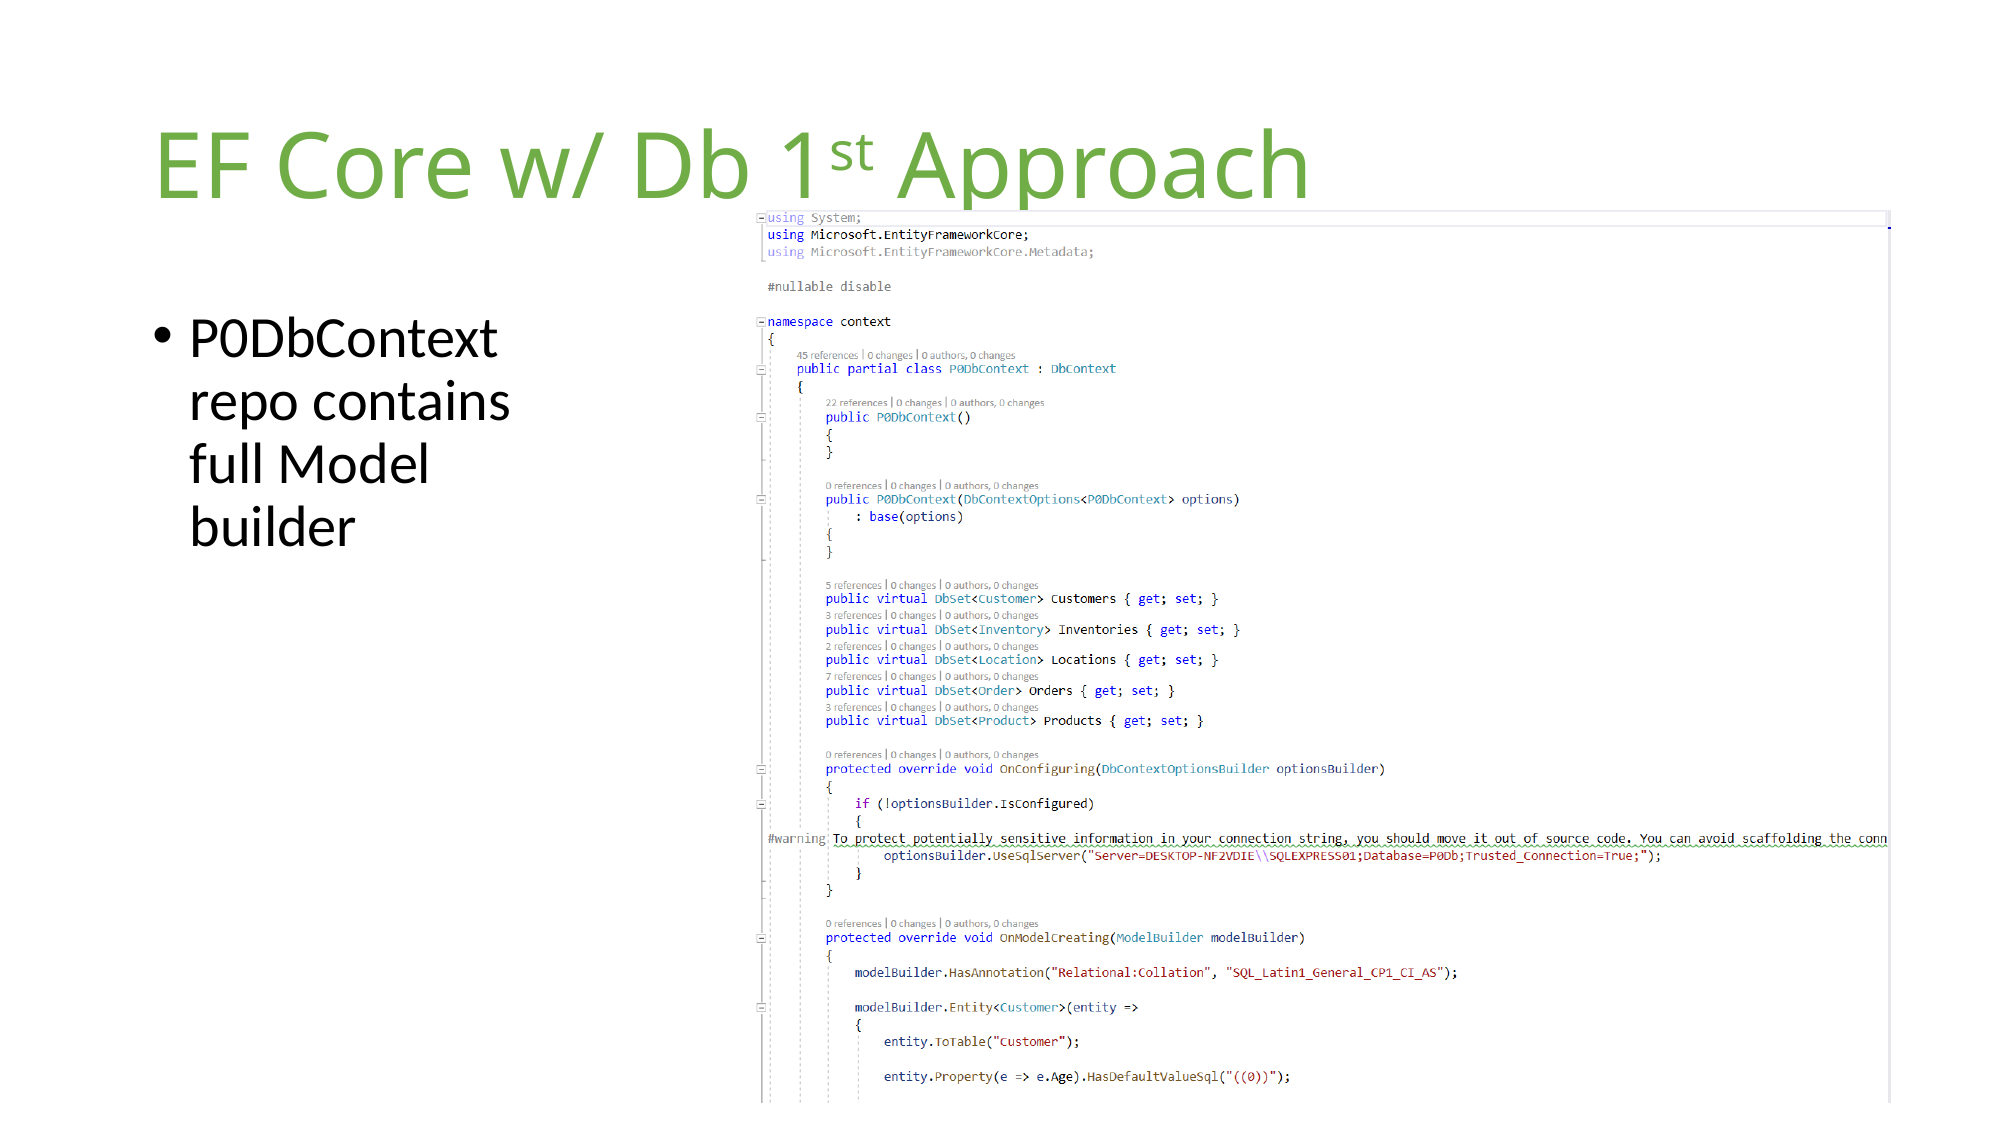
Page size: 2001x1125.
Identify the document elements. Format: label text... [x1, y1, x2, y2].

picture [747, 210, 1891, 1103]
title EF Core w/ Db 1st Approach [137, 59, 1863, 278]
list P0DbContext repo contains full Model builder [137, 299, 545, 1014]
